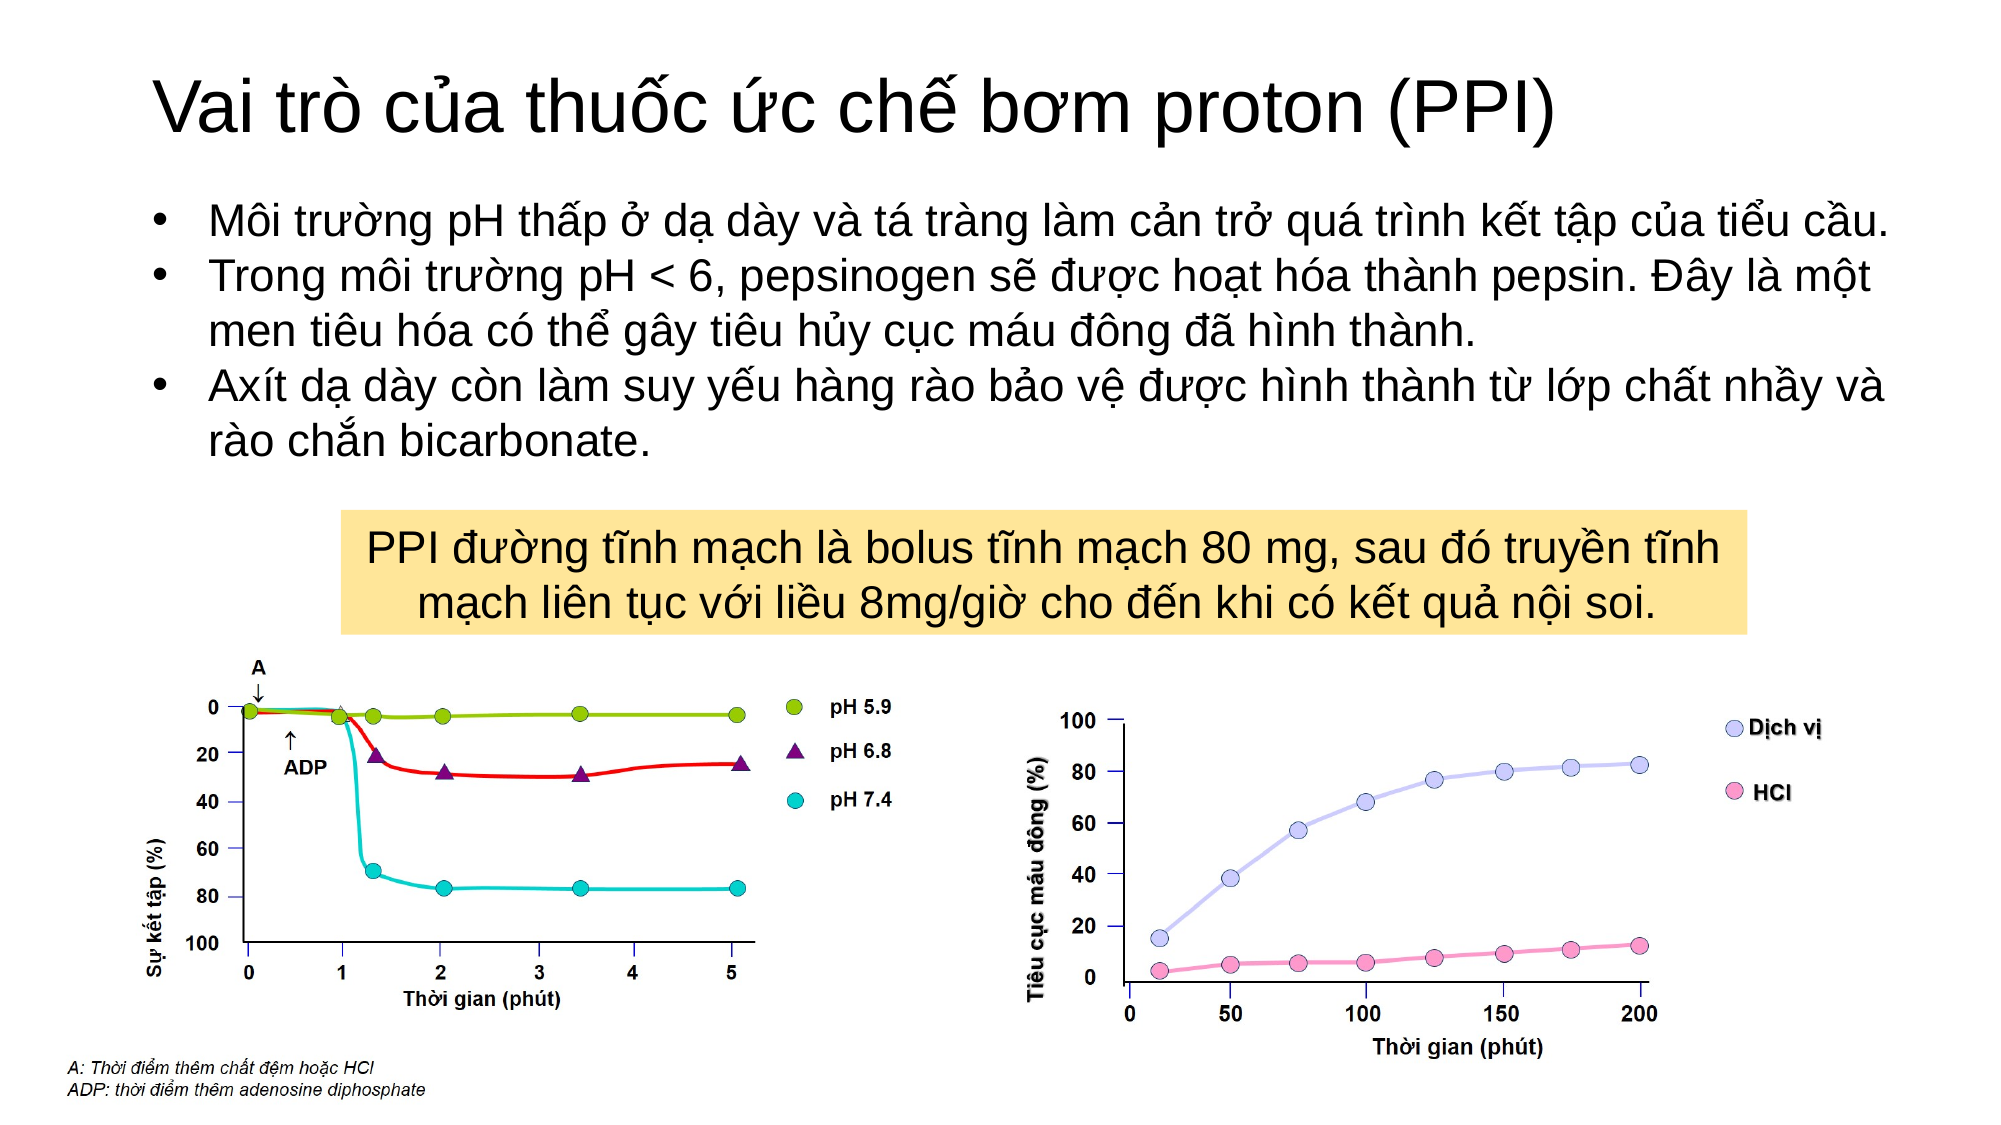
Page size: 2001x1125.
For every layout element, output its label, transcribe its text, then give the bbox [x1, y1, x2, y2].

picture [1013, 685, 1908, 1073]
text_box PPI đường tĩnh mạch là bolus tĩnh mạch 80 mg, sau đó truyền tĩnh mạch liên tục với liều 8mg/giờ cho đến khi có kết quả nội soi. [340, 509, 1748, 635]
text_box Môi trường pH thấp ở dạ dày và tá tràng làm cản trở quá trình kết tập của tiểu cầu. Trong môi trường pH < 6, pepsinogen sẽ được hoạt hóa thành pepsin. Đây là một men tiêu hóa có thể gây tiêu hủy cục máu đông đã hình thành. Axít dạ dày còn làm suy yếu hàng rào bảo vệ được hình thành từ lớp chất nhầy và rào chắn bicarbonate. [137, 183, 1947, 474]
text_box Vai trò của thuốc ức chế bơm proton (PPI) [137, 59, 1863, 183]
picture [56, 647, 958, 1111]
